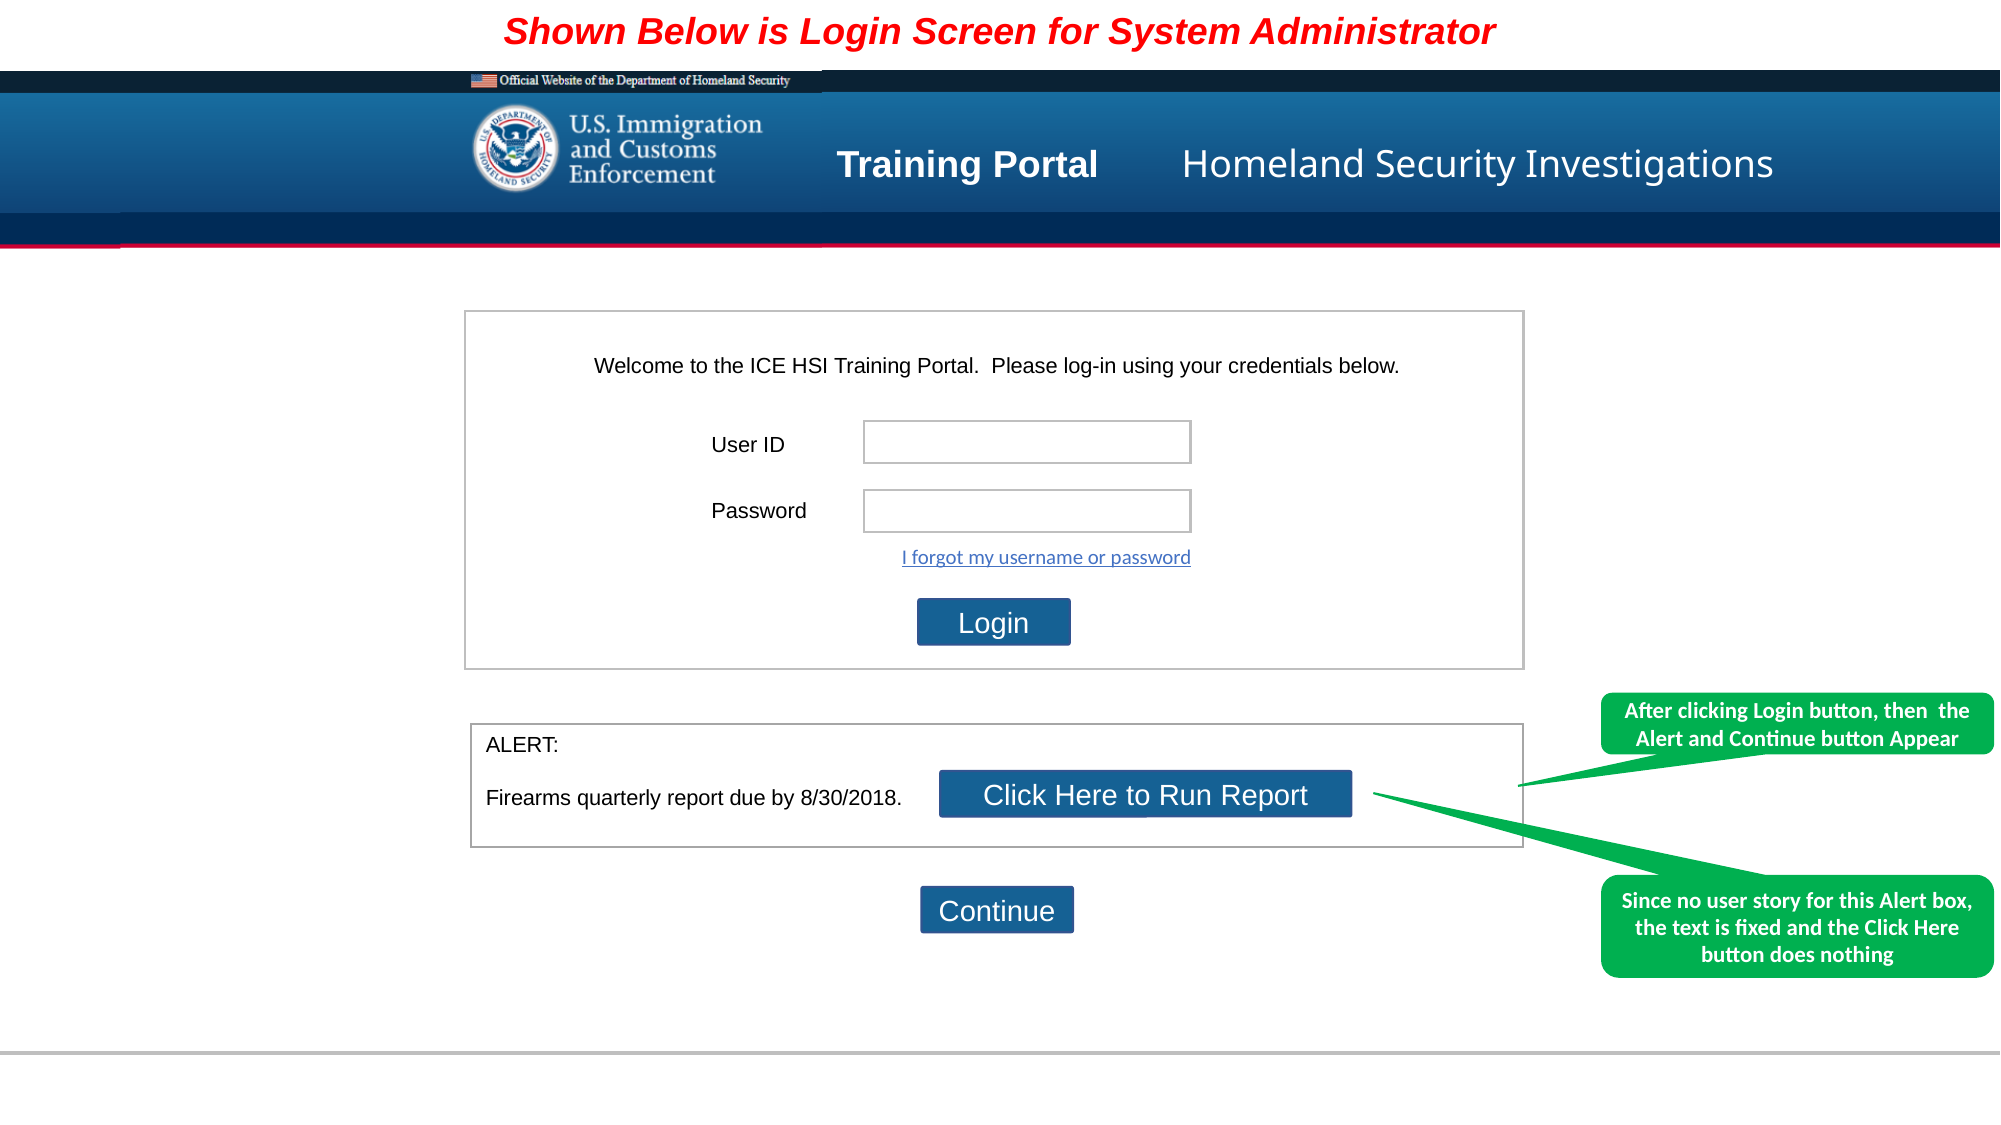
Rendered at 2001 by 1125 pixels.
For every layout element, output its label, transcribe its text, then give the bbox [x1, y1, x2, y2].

text_box Shown Below is Login Screen for System Administrator [0, 0, 2000, 60]
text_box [464, 311, 1524, 670]
picture [0, 70, 2000, 1052]
